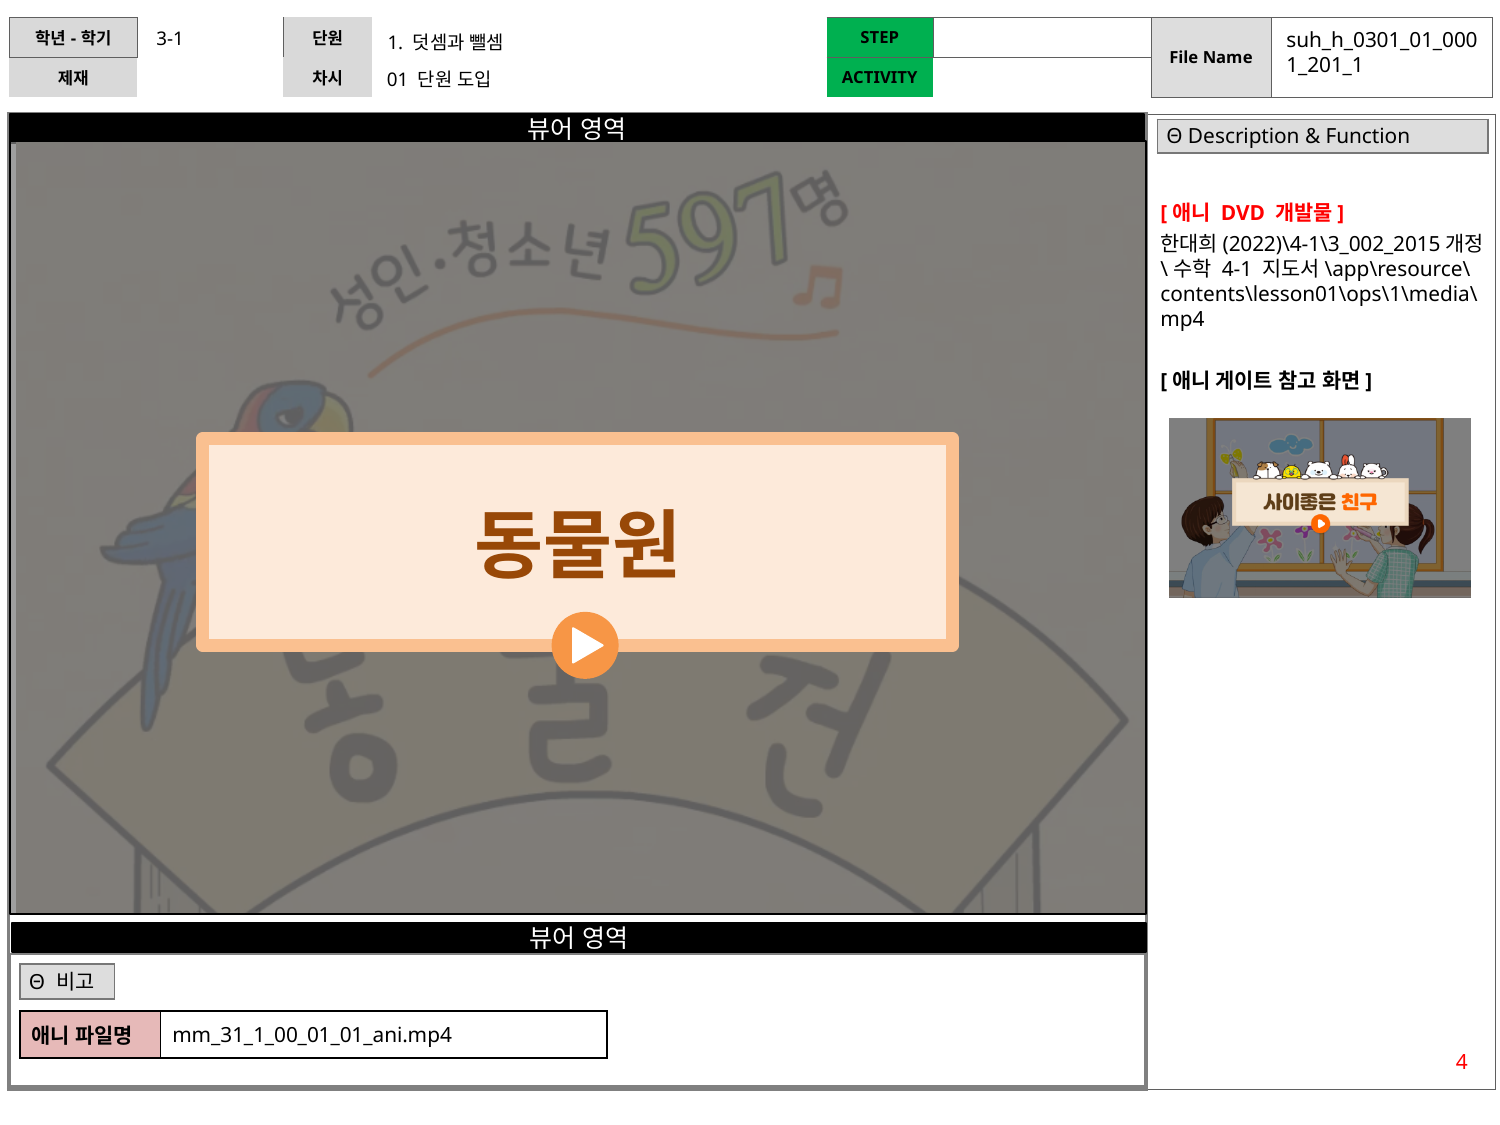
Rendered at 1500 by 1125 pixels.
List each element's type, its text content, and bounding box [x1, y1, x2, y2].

text_box [애니 DVD 개발물] 한대희(2022)\4-1\3_002_2015개정\수학 4-1 지도서\app\resource\contents\lesson01\ops\1\media\mp4 [애니 게이트 참고 화면] [1150, 160, 1500, 526]
table_header Θ Description & Function [1158, 120, 1487, 152]
text_box 3-1 [141, 18, 284, 55]
text_box 1. 덧셈과 뺄셈 [372, 23, 828, 48]
table_header 애니 파일명 [21, 1012, 160, 1057]
picture [1169, 418, 1471, 598]
table_header mm_31_1_00_01_01_ani.mp4 [161, 1012, 606, 1057]
text_box suh_h_0301_01_0001_201_1 [1271, 18, 1500, 84]
picture [15, 140, 1146, 914]
text_box [8, 138, 16, 916]
text_box 01 단원 도입 [372, 60, 821, 96]
